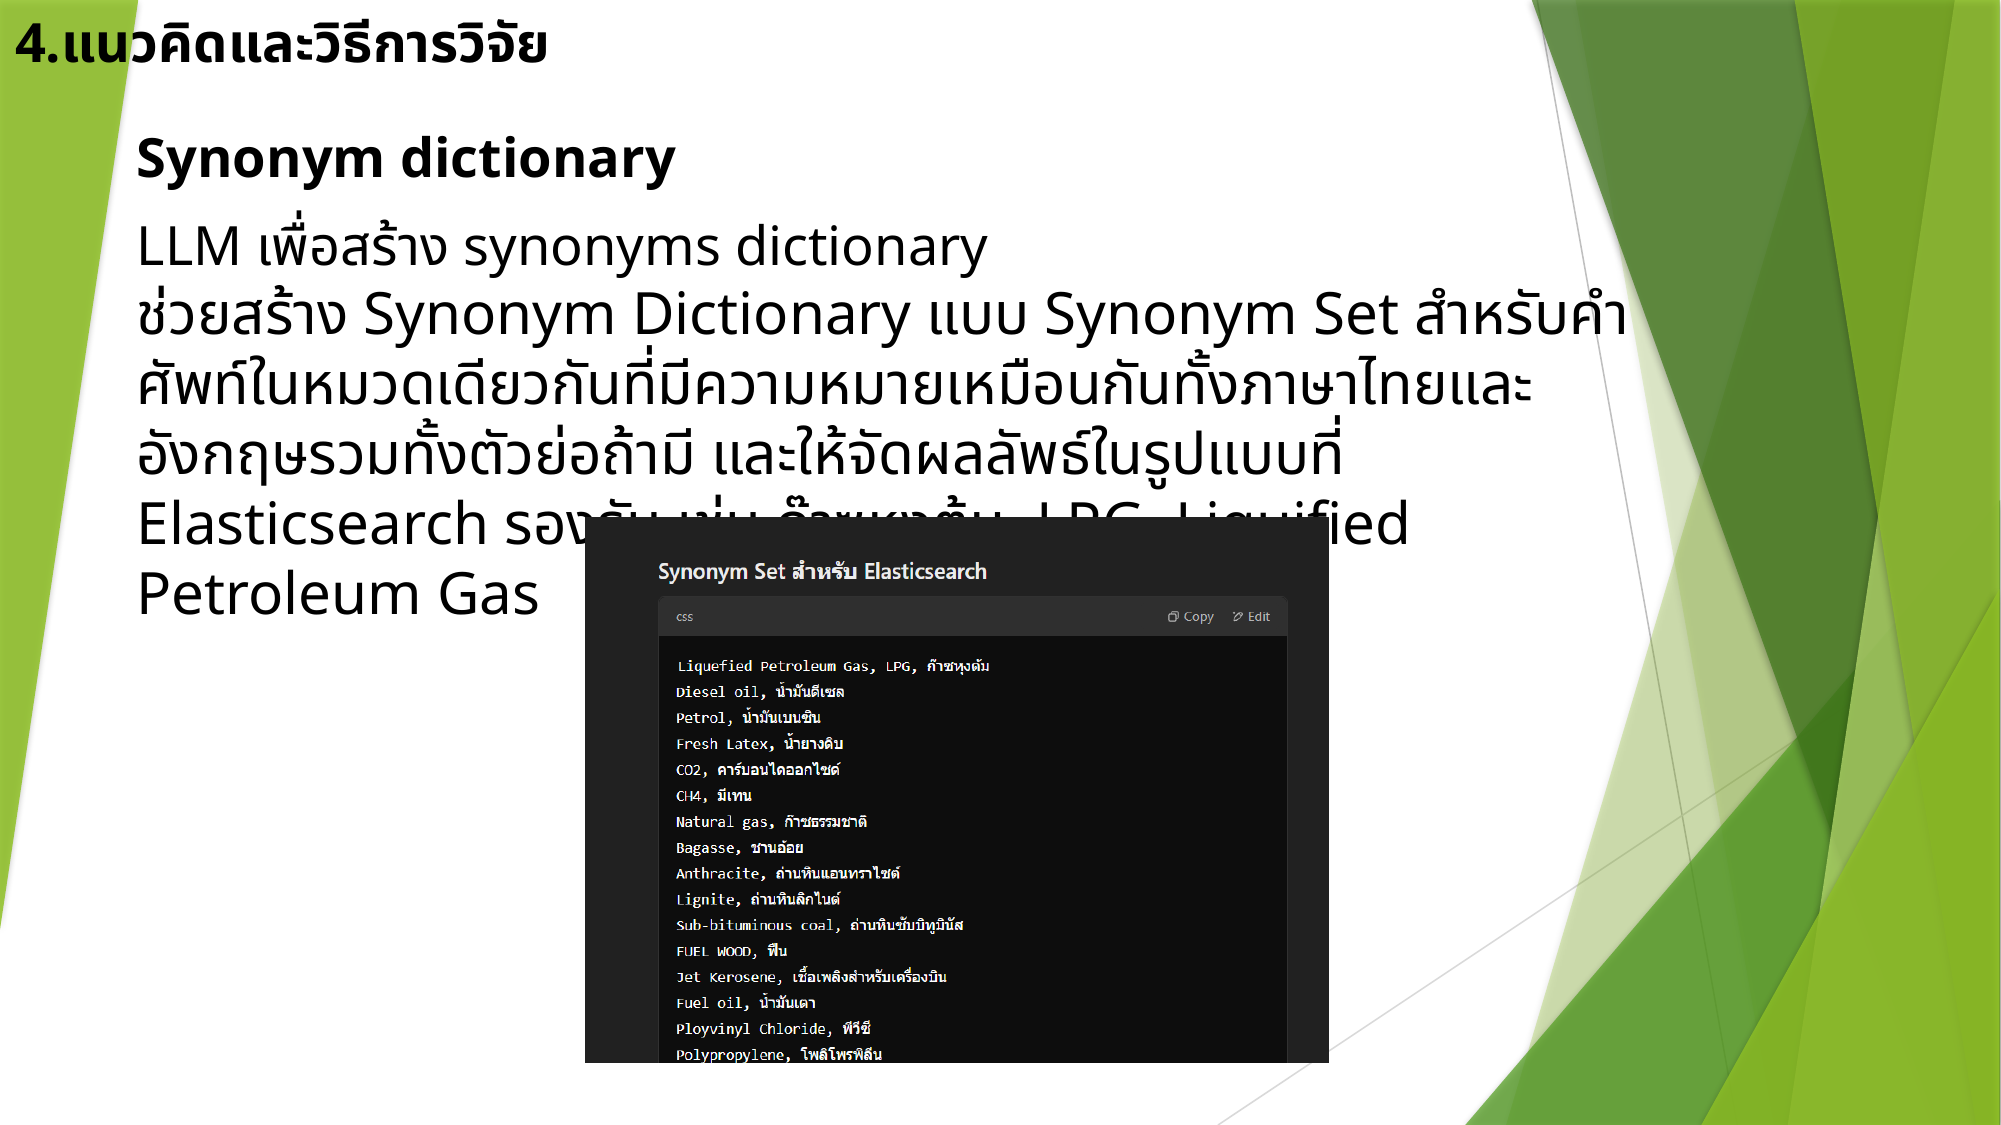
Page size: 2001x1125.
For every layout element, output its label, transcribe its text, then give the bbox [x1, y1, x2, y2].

text_box LLM เพื่อสร้าง synonyms dictionary ช่วยสร้าง Synonym Dictionary แบบ Synonym Set สำหรับคำศัพท์ในหมวดเดียวกันที่มีความหมายเหมือนกันทั้งภาษาไทยและอังกฤษรวมทั้งตัวย่อถ้ามี และให้จัดผลลัพธ์ในรูปแบบที่ Elasticsearch รองรับ เช่น ก๊าซหุงต้ม, LPG, Liquified Petroleum Gas [121, 204, 1703, 699]
title 4.แนวคิดและวิธีการวิจัย [0, 0, 1172, 82]
picture [584, 516, 1330, 1063]
text_box Synonym dictionary [121, 116, 1703, 196]
